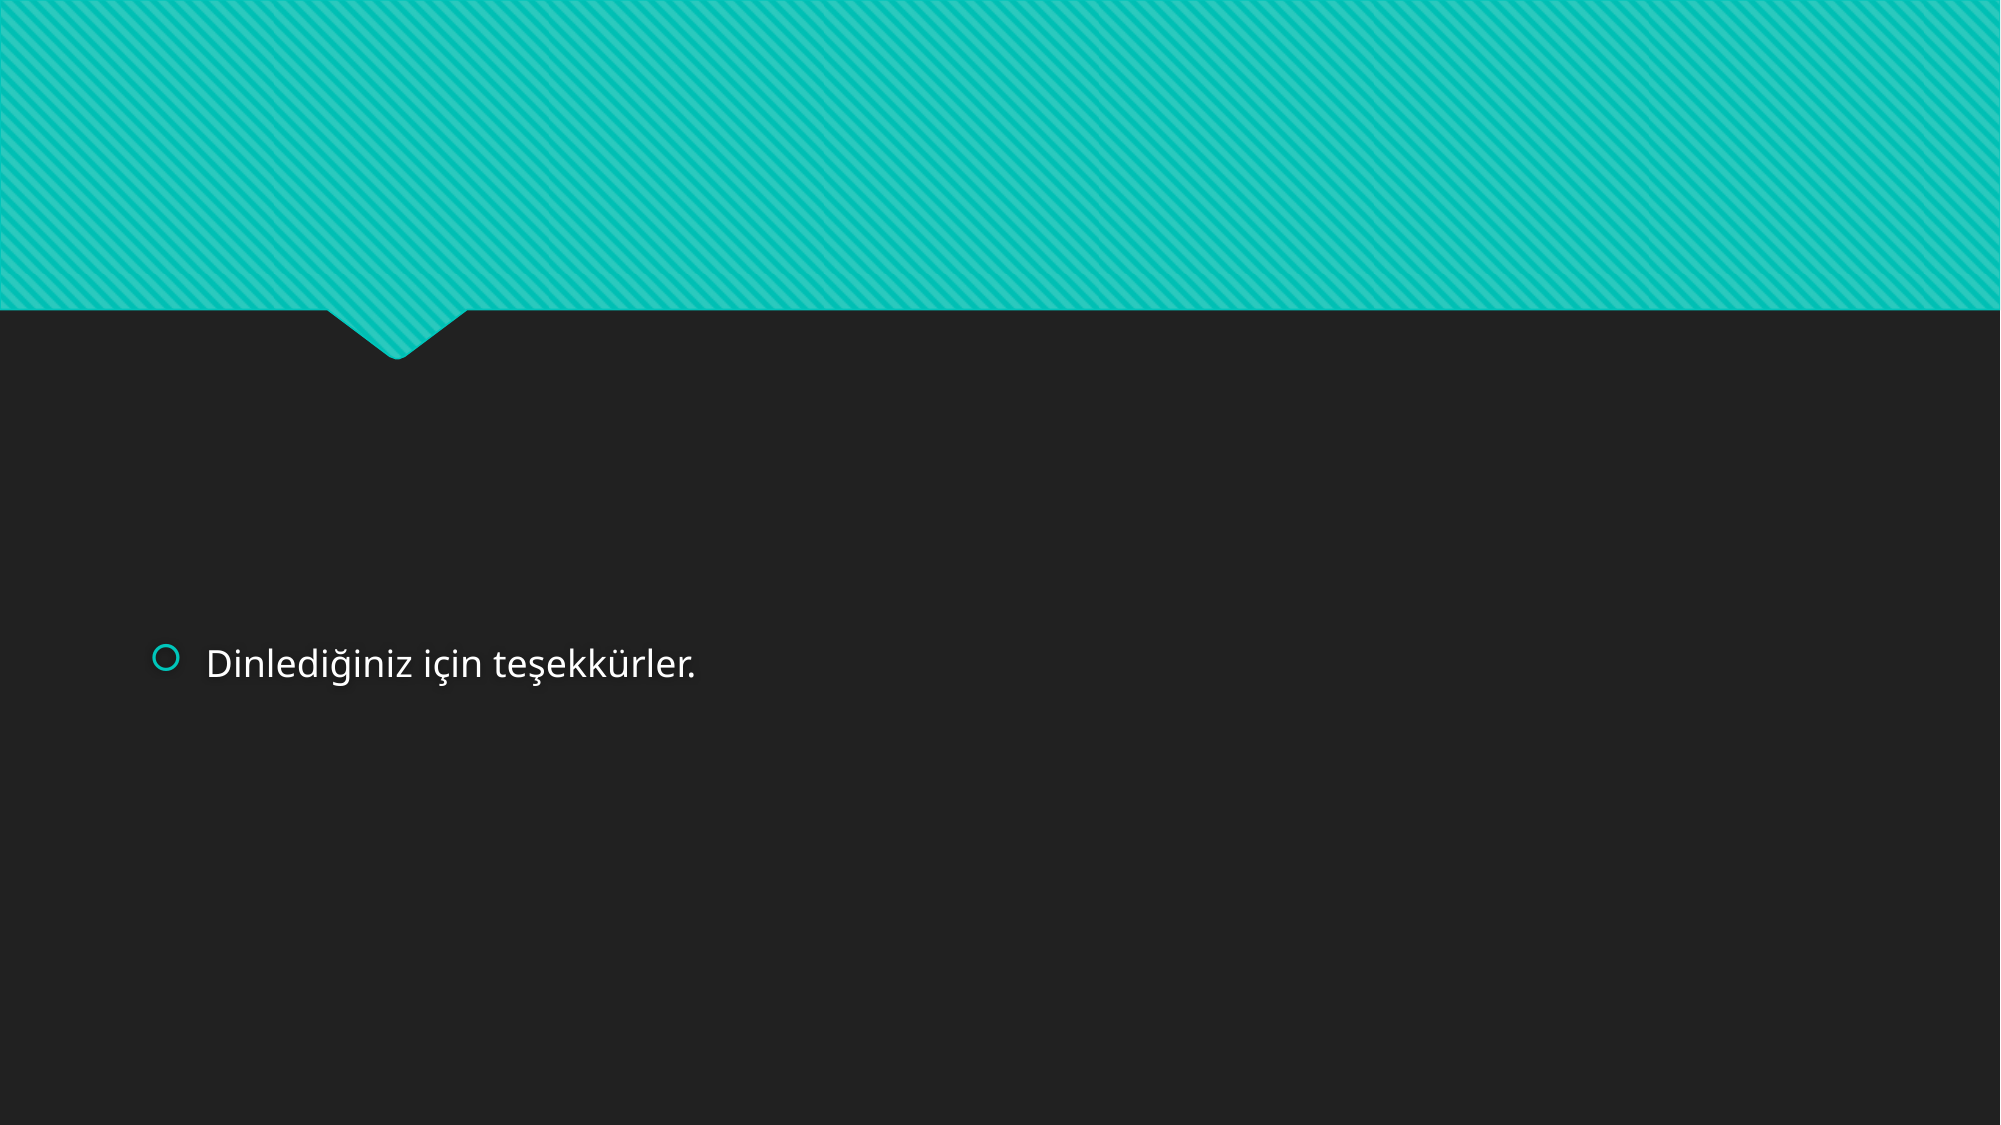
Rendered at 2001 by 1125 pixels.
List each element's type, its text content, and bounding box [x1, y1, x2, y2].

list Dinlediğiniz için teşekkürler. [134, 364, 1866, 962]
